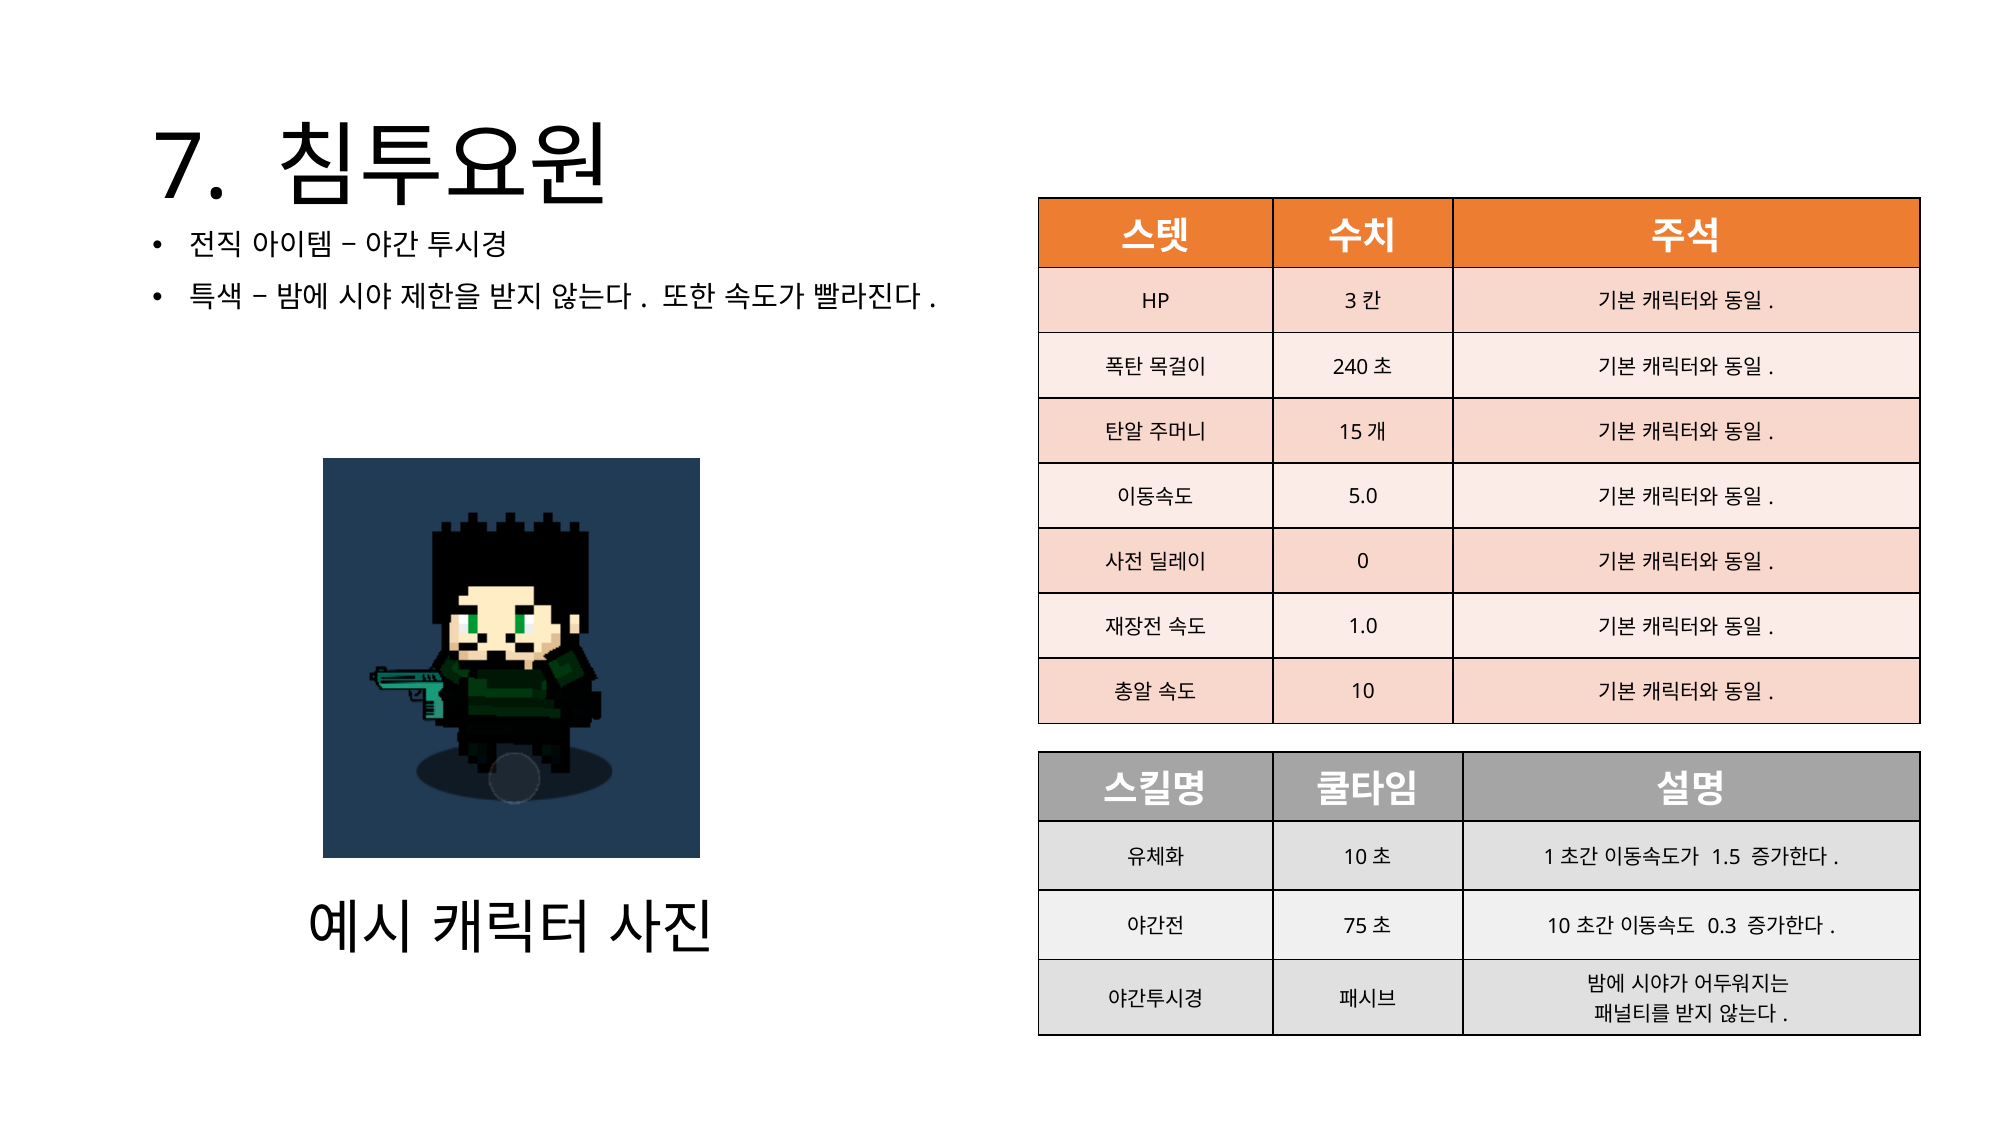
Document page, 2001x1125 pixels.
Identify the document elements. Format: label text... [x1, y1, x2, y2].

table_cell 탄알 주머니 [1039, 399, 1272, 462]
table_header 쿨타임 [1274, 753, 1462, 820]
table_cell 야간투시경 [1039, 960, 1272, 1034]
table_cell 1초간 이동속도가 1.5 증가한다. [1464, 822, 1919, 889]
text_box 예시 캐릭터 사진 [80, 880, 943, 973]
table_header 설명 [1464, 753, 1919, 820]
table_cell 야간전 [1039, 891, 1272, 959]
table_cell 기본 캐릭터와 동일. [1454, 659, 1919, 723]
table_cell 사전 딜레이 [1039, 529, 1272, 592]
table_cell HP [1039, 268, 1272, 332]
table_cell 기본 캐릭터와 동일. [1454, 333, 1919, 397]
table_cell 이동속도 [1039, 464, 1272, 527]
table_header 수치 [1274, 199, 1452, 267]
list 전직 아이템 – 야간 투시경 특색 – 밤에 시야 제한을 받지 않는다. 또한 속도가 빨라진다. [137, 222, 1000, 561]
table_cell 10초 [1274, 822, 1462, 889]
table_cell 밤에 시야가 어두워지는 패널티를 받지 않는다. [1464, 960, 1919, 1034]
table_cell 0 [1274, 529, 1452, 592]
table_cell 5.0 [1274, 464, 1452, 527]
table_cell 폭탄 목걸이 [1039, 333, 1272, 397]
table_cell 75초 [1274, 891, 1462, 959]
table_cell 기본 캐릭터와 동일. [1454, 594, 1919, 657]
table_header 스텟 [1039, 199, 1272, 267]
table_cell 재장전 속도 [1039, 594, 1272, 657]
table_cell 240초 [1274, 333, 1452, 397]
picture [322, 458, 700, 858]
table_header 주석 [1454, 199, 1919, 267]
table_cell 기본 캐릭터와 동일. [1454, 464, 1919, 527]
table_cell 10 [1274, 659, 1452, 723]
table_header 스킬명 [1039, 753, 1272, 820]
table_cell 기본 캐릭터와 동일. [1454, 268, 1919, 332]
table_cell 10초간 이동속도 0.3 증가한다. [1464, 891, 1919, 959]
table_cell 기본 캐릭터와 동일. [1454, 529, 1919, 592]
table_cell 유체화 [1039, 822, 1272, 889]
table_cell 총알 속도 [1039, 659, 1272, 723]
table_cell 1.0 [1274, 594, 1452, 657]
table_cell 패시브 [1274, 960, 1462, 1034]
table_cell 3칸 [1274, 268, 1452, 332]
table_cell 15개 [1274, 399, 1452, 462]
title 7. 침투요원 [137, 59, 1863, 278]
table_cell 기본 캐릭터와 동일. [1454, 399, 1919, 462]
